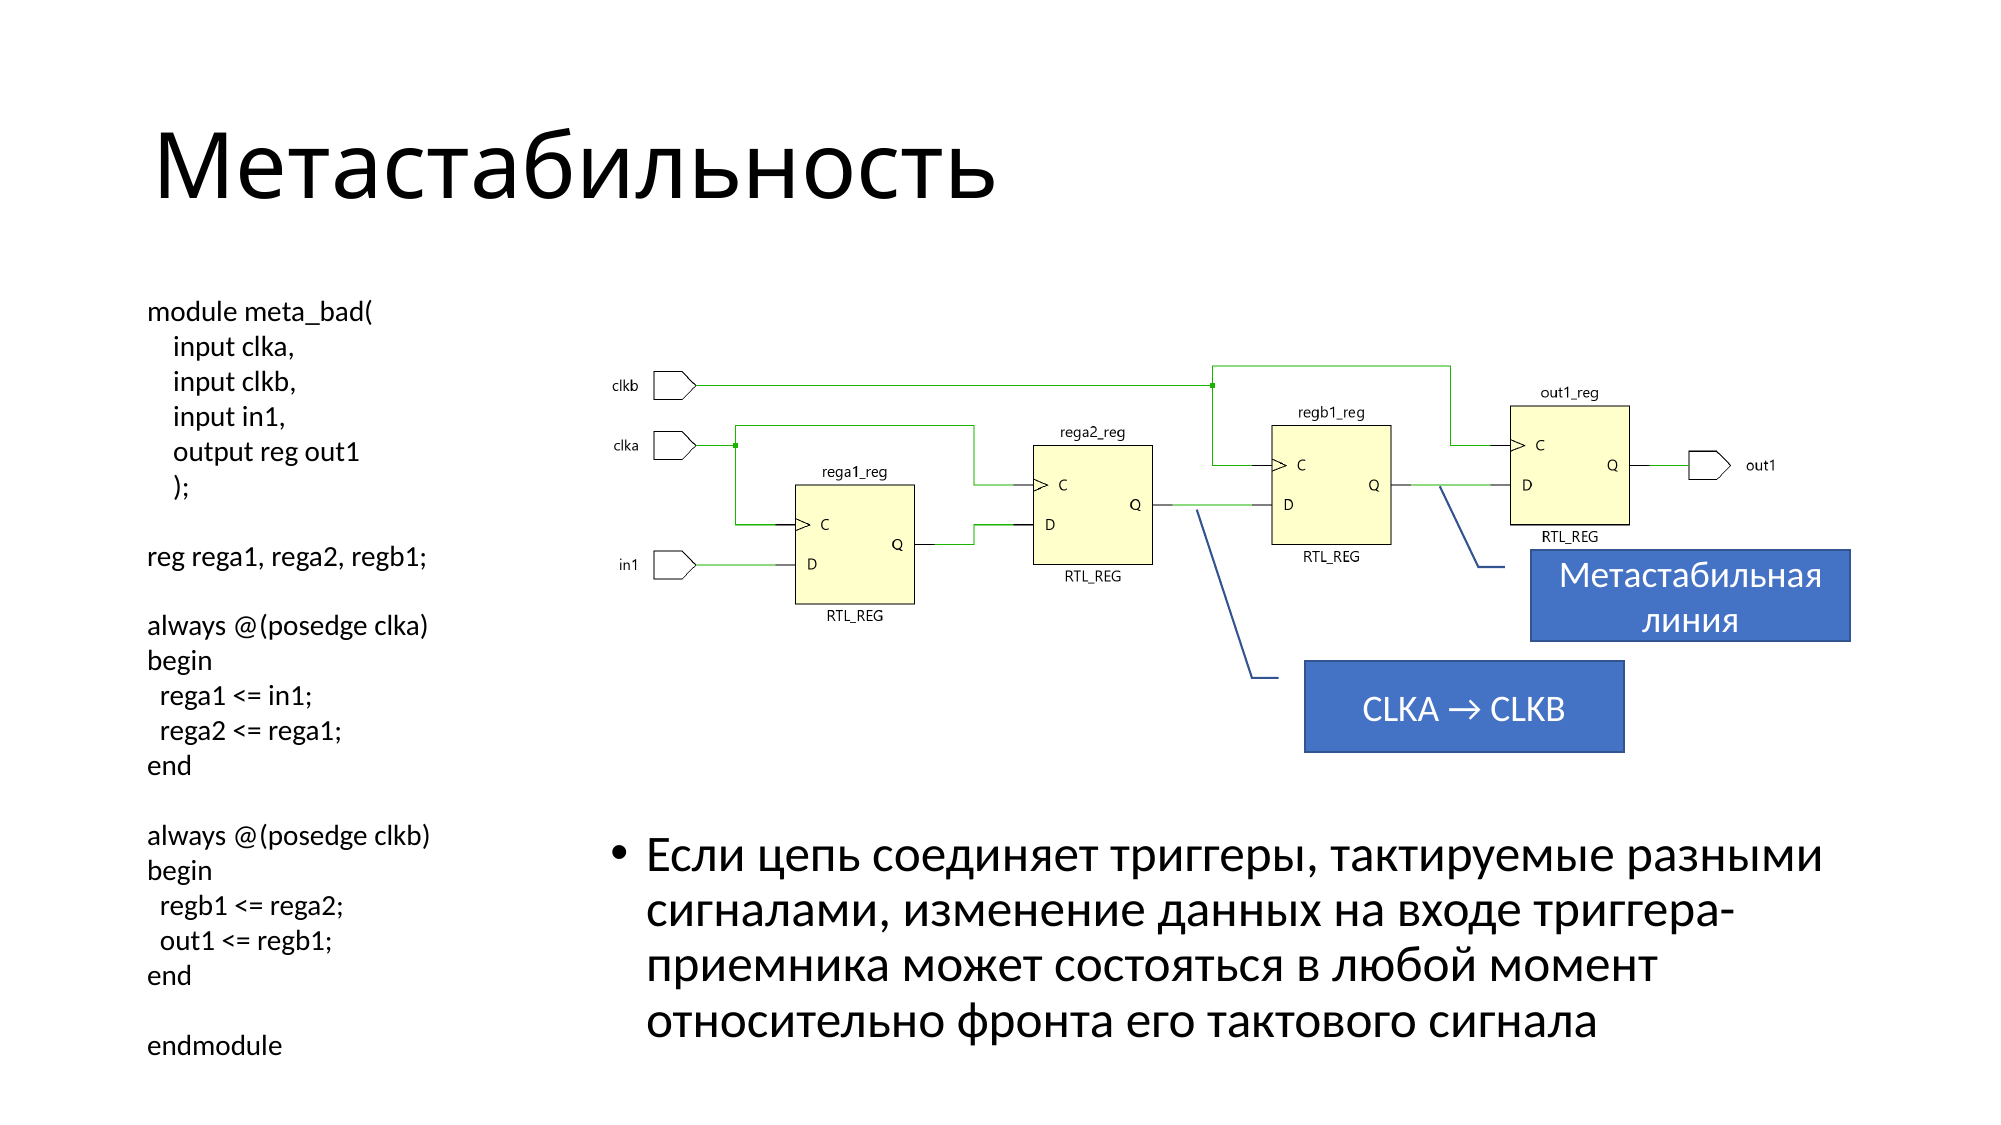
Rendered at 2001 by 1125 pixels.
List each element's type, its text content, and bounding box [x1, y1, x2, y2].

text_box CLKA → CLKB [1304, 660, 1625, 753]
text_box module meta_bad( input clka, input clkb, input in1, output reg out1 ); reg rega1, rega2, regb1; always @(posedge clka) begin rega1 <= in1; rega2 <= rega1; end always @(posedge clkb) begin regb1 <= rega2; out1 <= regb1; end endmodule [132, 284, 612, 1069]
title Метастабильность [137, 59, 1863, 278]
text_box CLKA → CLKB [1237, 636, 1279, 679]
picture [577, 284, 1800, 636]
list Если цепь соединяет триггеры, тактируемые разными сигналами, изменение данных на входе триггера-приемника может состояться в любой момент относительно фронта его тактового сигнала [612, 819, 1863, 1059]
text_box Метастабильная линия [1530, 549, 1851, 642]
